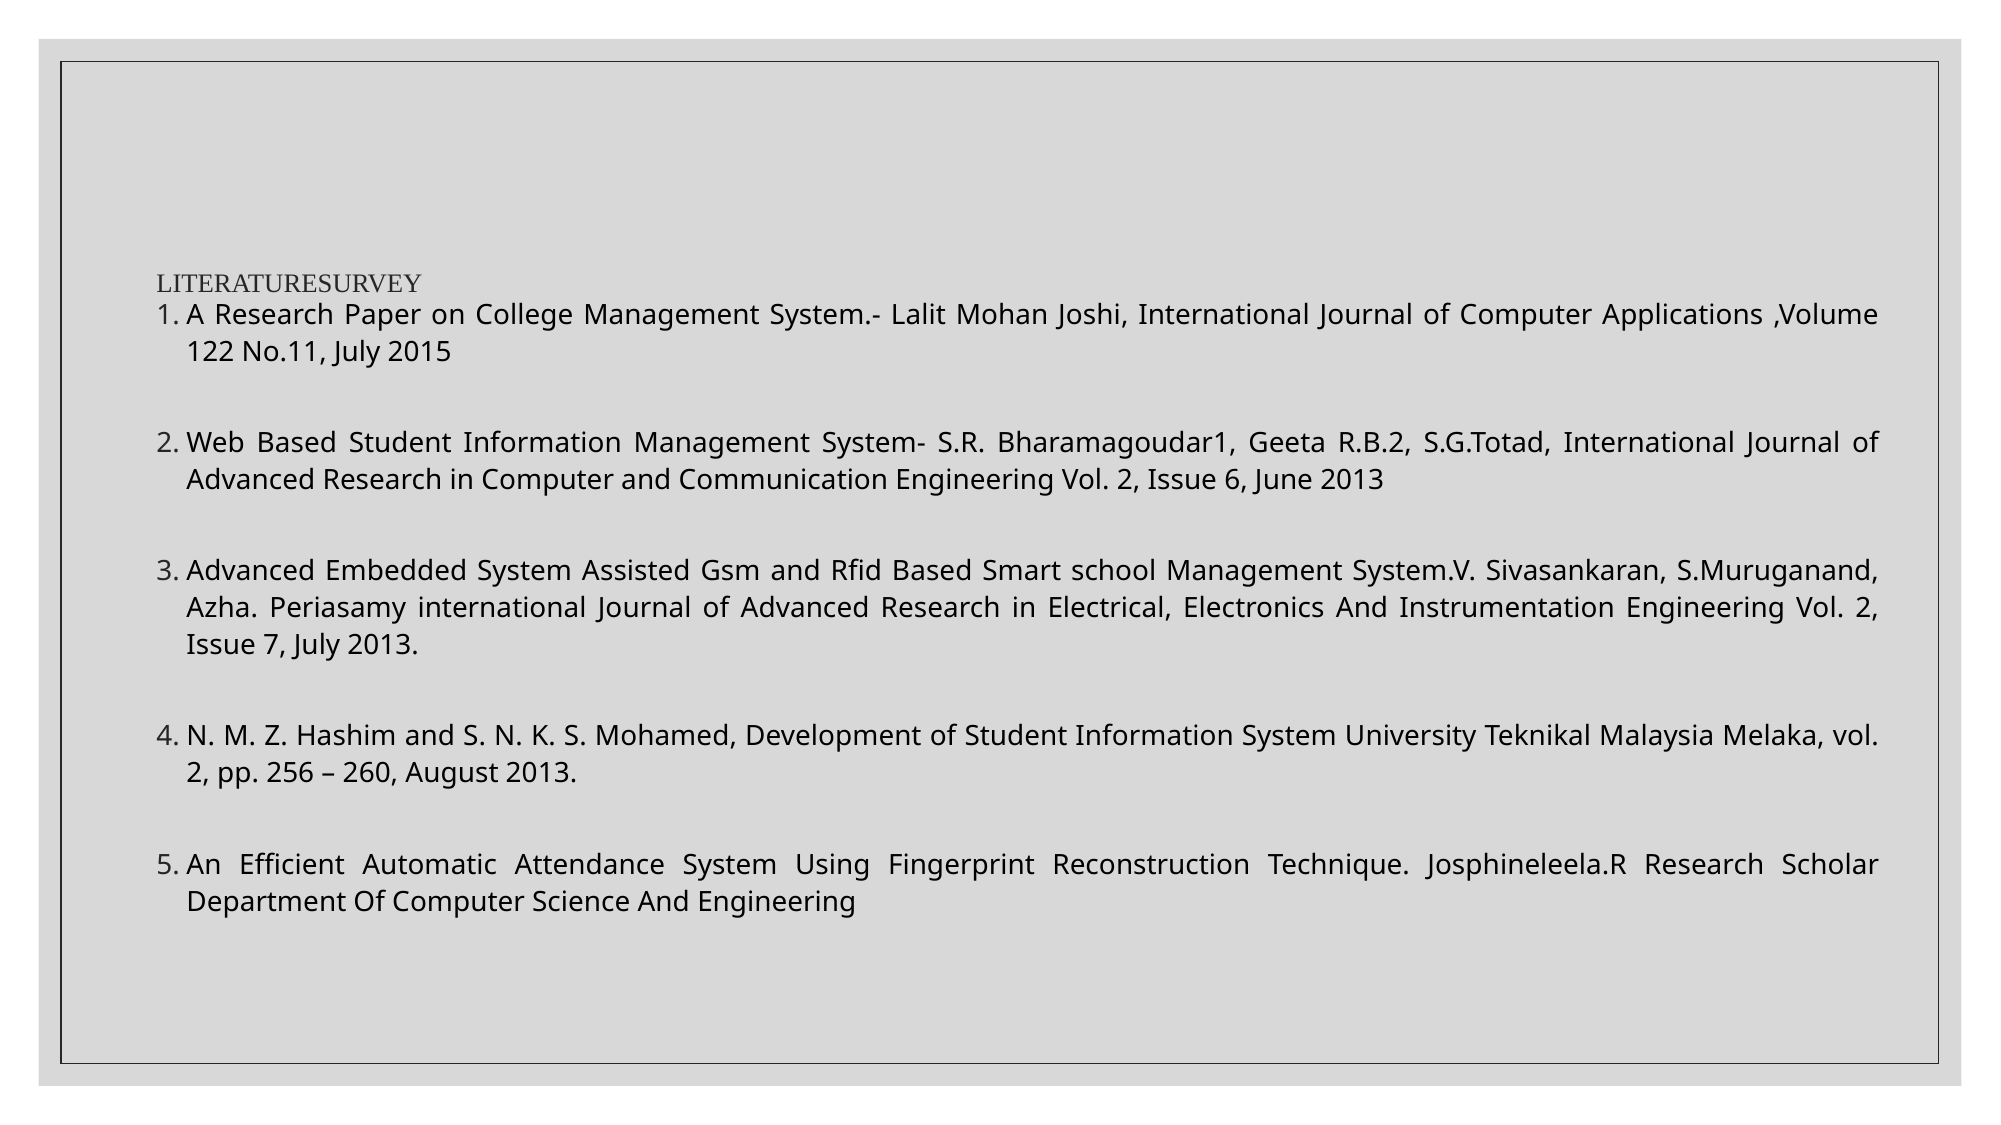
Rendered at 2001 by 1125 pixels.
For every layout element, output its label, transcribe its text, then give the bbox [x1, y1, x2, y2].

list A Research Paper on College Management System.- Lalit Mohan Joshi, International Journal of Computer Applications ,Volume 122 No.11, July 2015 Web Based Student Information Management System- S.R. Bharamagoudar1, Geeta R.B.2, S.G.Totad, International Journal of Advanced Research in Computer and Communication Engineering Vol. 2, Issue 6, June 2013 Advanced Embedded System Assisted Gsm and Rfid Based Smart school Management System.V. Sivasankaran, S.Muruganand, Azha. Periasamy international Journal of Advanced Research in Electrical, Electronics And Instrumentation Engineering Vol. 2, Issue 7, July 2013. N. M. Z. Hashim and S. N. K. S. Mohamed, Development of Student Information System University Teknikal Malaysia Melaka, vol. 2, pp. 256 – 260, August 2013. An Efficient Automatic Attendance System Using Fingerprint Reconstruction Technique. Josphineleela.R Research Scholar Department Of Computer Science And Engineering [141, 285, 1896, 927]
title LITERATURESURVEY [141, 261, 1952, 396]
